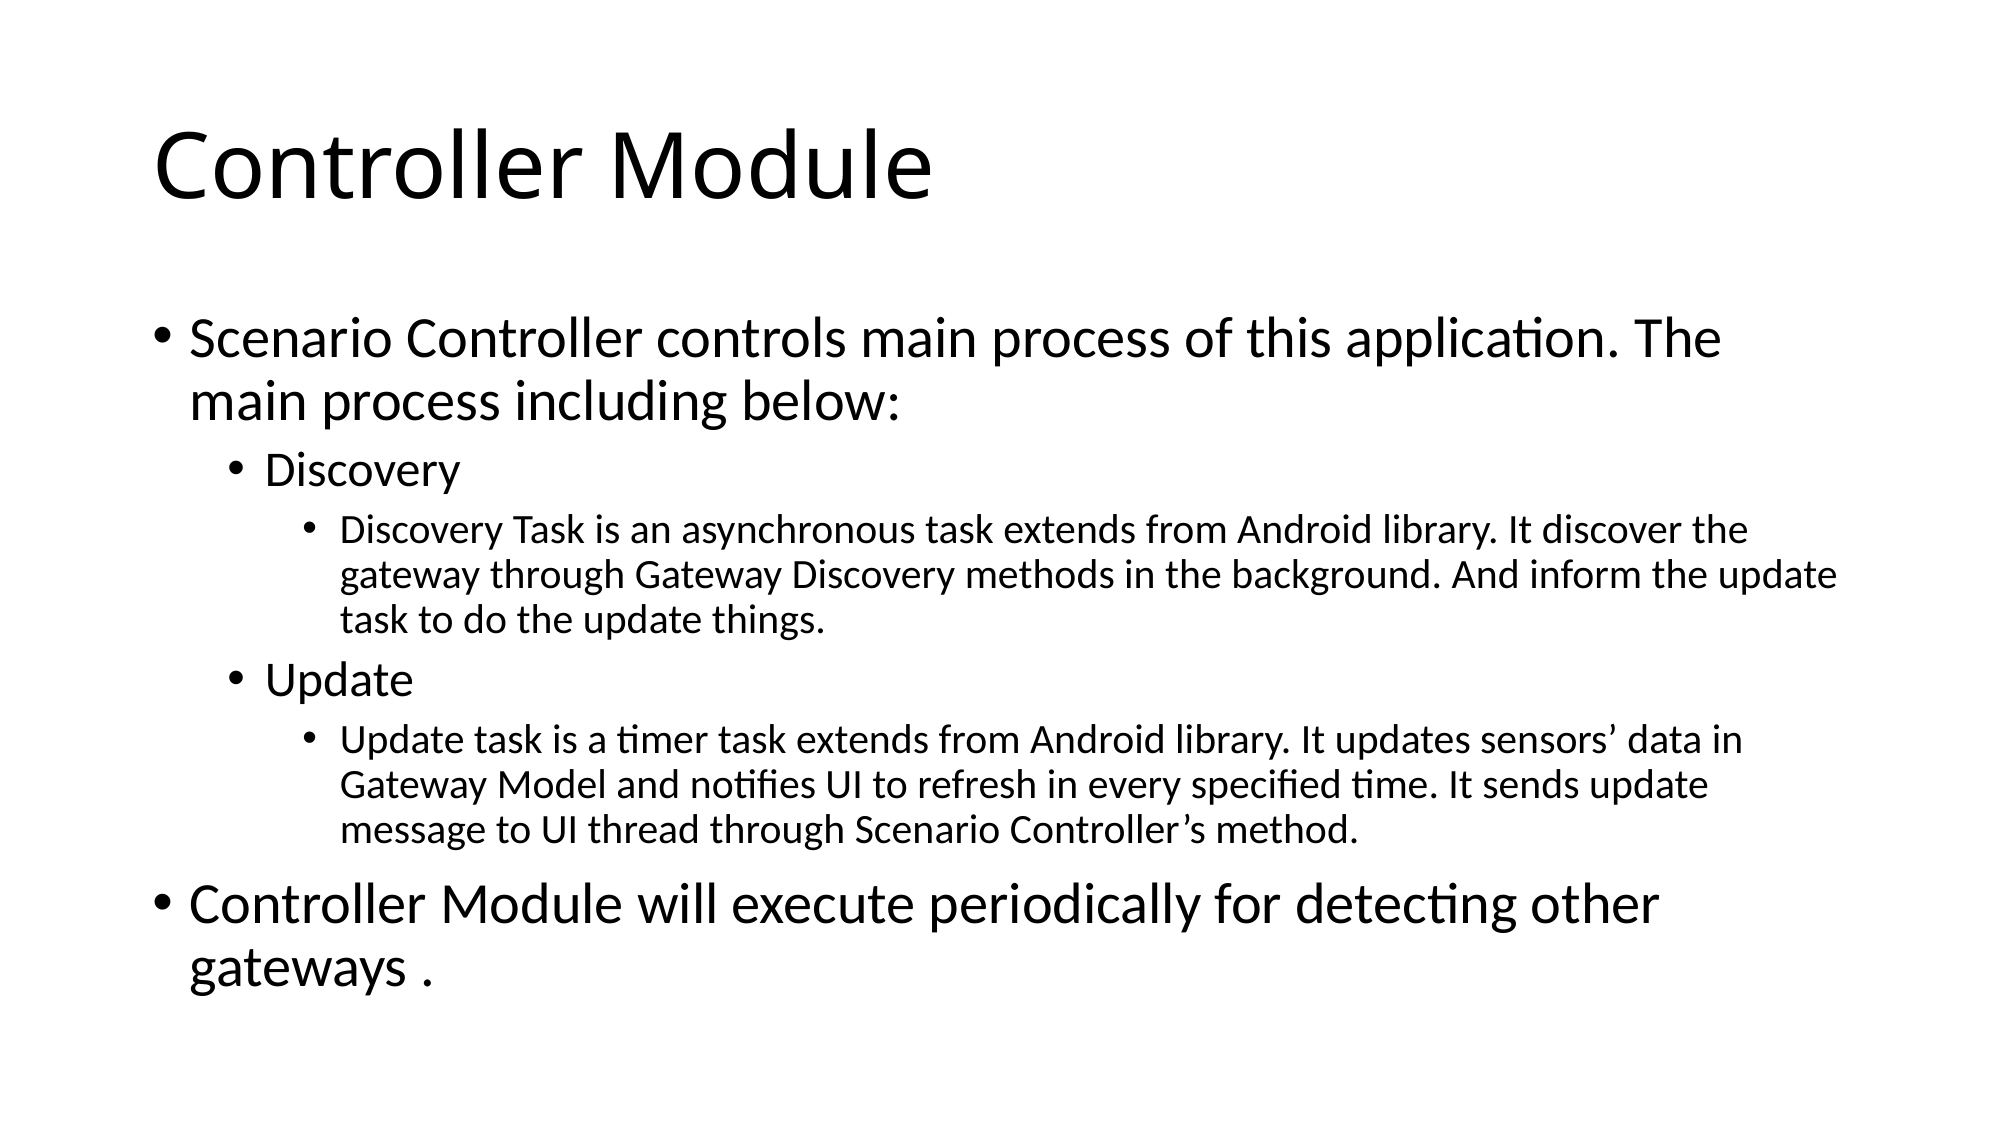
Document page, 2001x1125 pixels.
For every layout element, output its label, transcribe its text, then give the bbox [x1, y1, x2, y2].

list Scenario Controller controls main process of this application. The main process including below: Discovery Discovery Task is an asynchronous task extends from Android library. It discover the gateway through Gateway Discovery methods in the background. And inform the update task to do the update things. Update Update task is a timer task extends from Android library. It updates sensors’ data in Gateway Model and notifies UI to refresh in every specified time. It sends update message to UI thread through Scenario Controller’s method. Controller Module will execute periodically for detecting other gateways . [137, 299, 1863, 1014]
title Controller Module [137, 59, 1863, 278]
